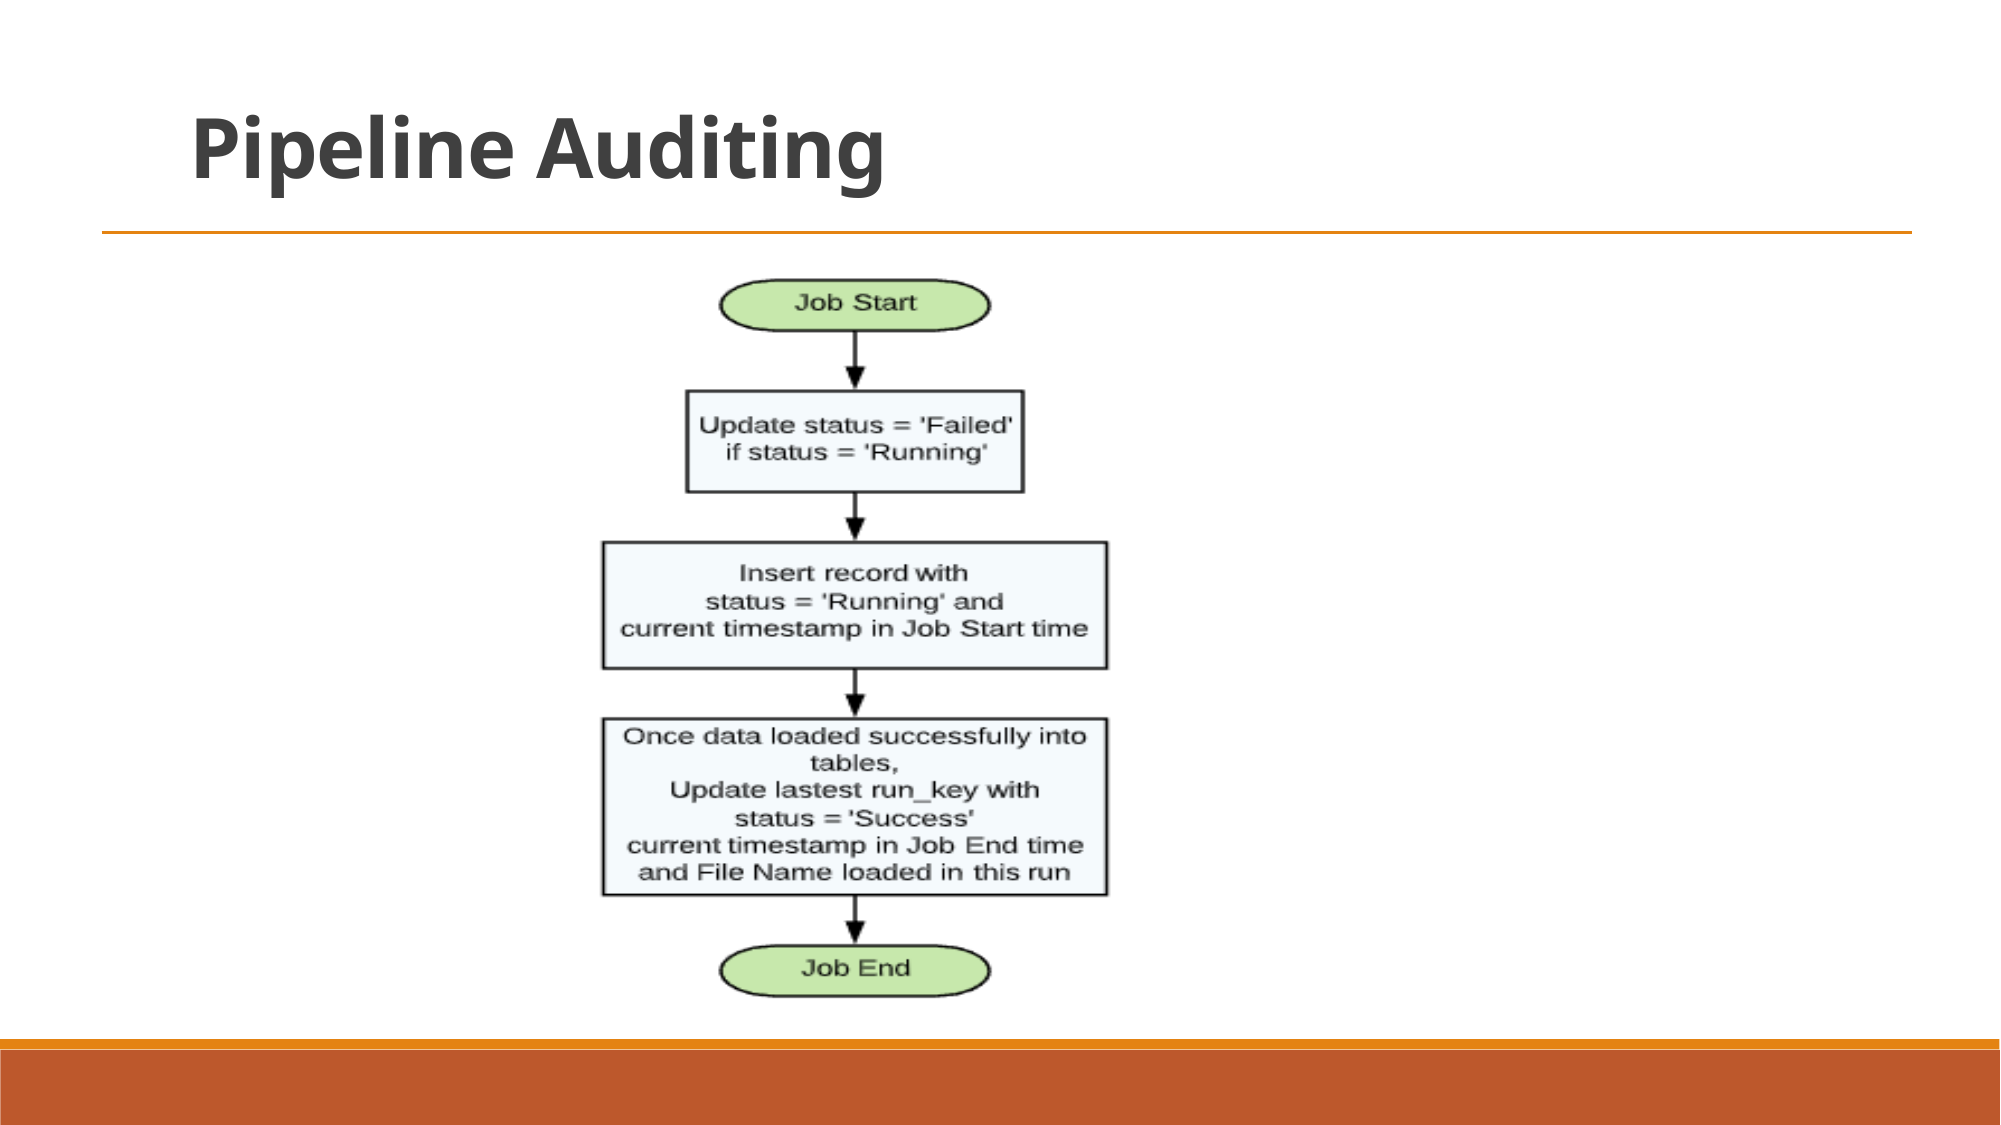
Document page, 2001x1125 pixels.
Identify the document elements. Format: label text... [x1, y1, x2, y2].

text_box Pipeline Auditing [174, 102, 1825, 230]
picture [471, 252, 1228, 1016]
